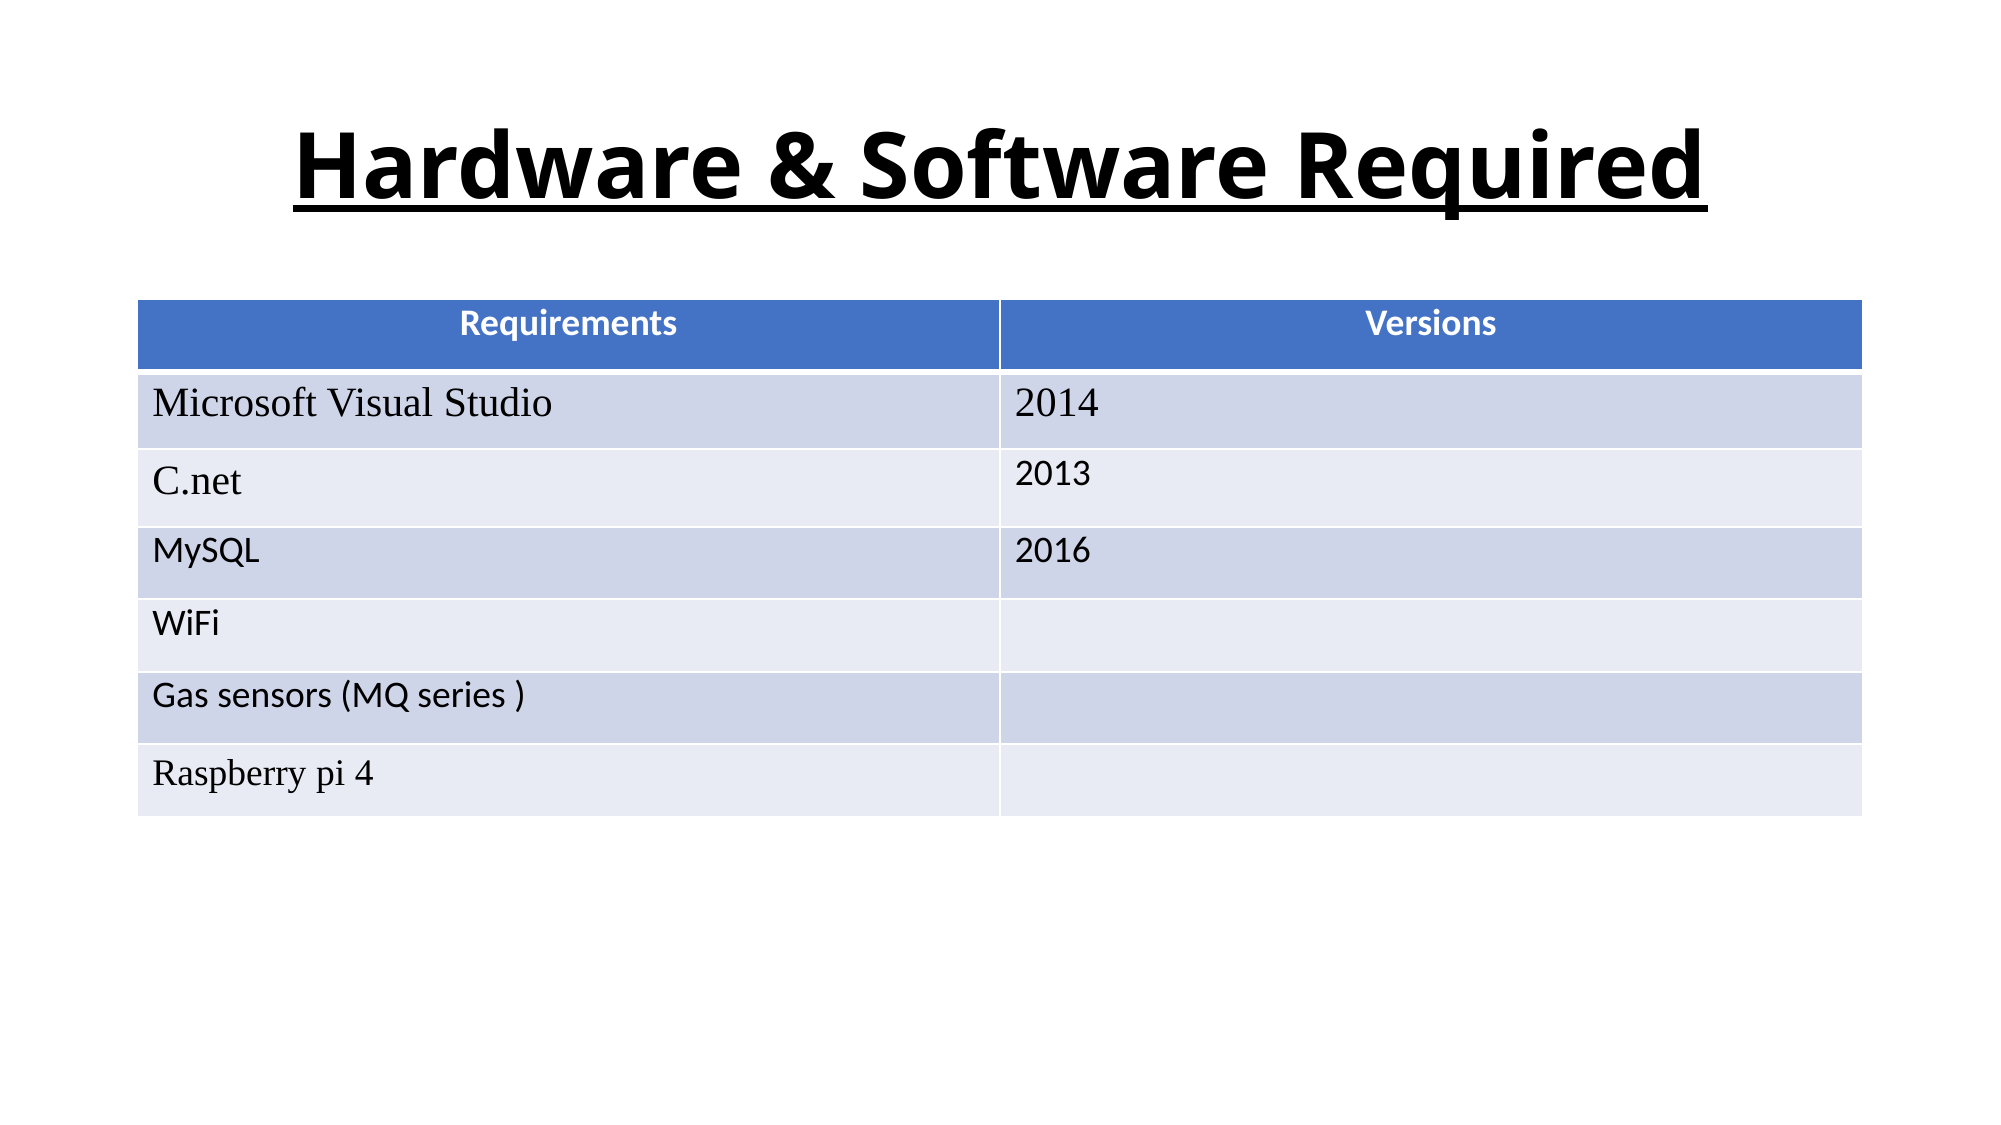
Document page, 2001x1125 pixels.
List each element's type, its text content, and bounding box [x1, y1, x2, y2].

table_cell 2013 [1001, 450, 1862, 526]
table_cell MySQL [138, 528, 999, 598]
table_cell [1001, 673, 1862, 743]
table_cell 2016 [1001, 528, 1862, 598]
table_cell Raspberry pi 4 [138, 745, 999, 816]
table_header Requirements [138, 300, 999, 369]
table_cell C.net [138, 450, 999, 526]
table_cell Microsoft Visual Studio [138, 375, 999, 448]
table_cell 2014 [1001, 375, 1862, 448]
title Hardware & Software Required [137, 59, 1863, 278]
table_cell WiFi [138, 600, 999, 671]
table_header Versions [1001, 300, 1862, 369]
table_cell [1001, 600, 1862, 671]
table_cell [1001, 745, 1862, 816]
table_cell Gas sensors (MQ series ) [138, 673, 999, 743]
